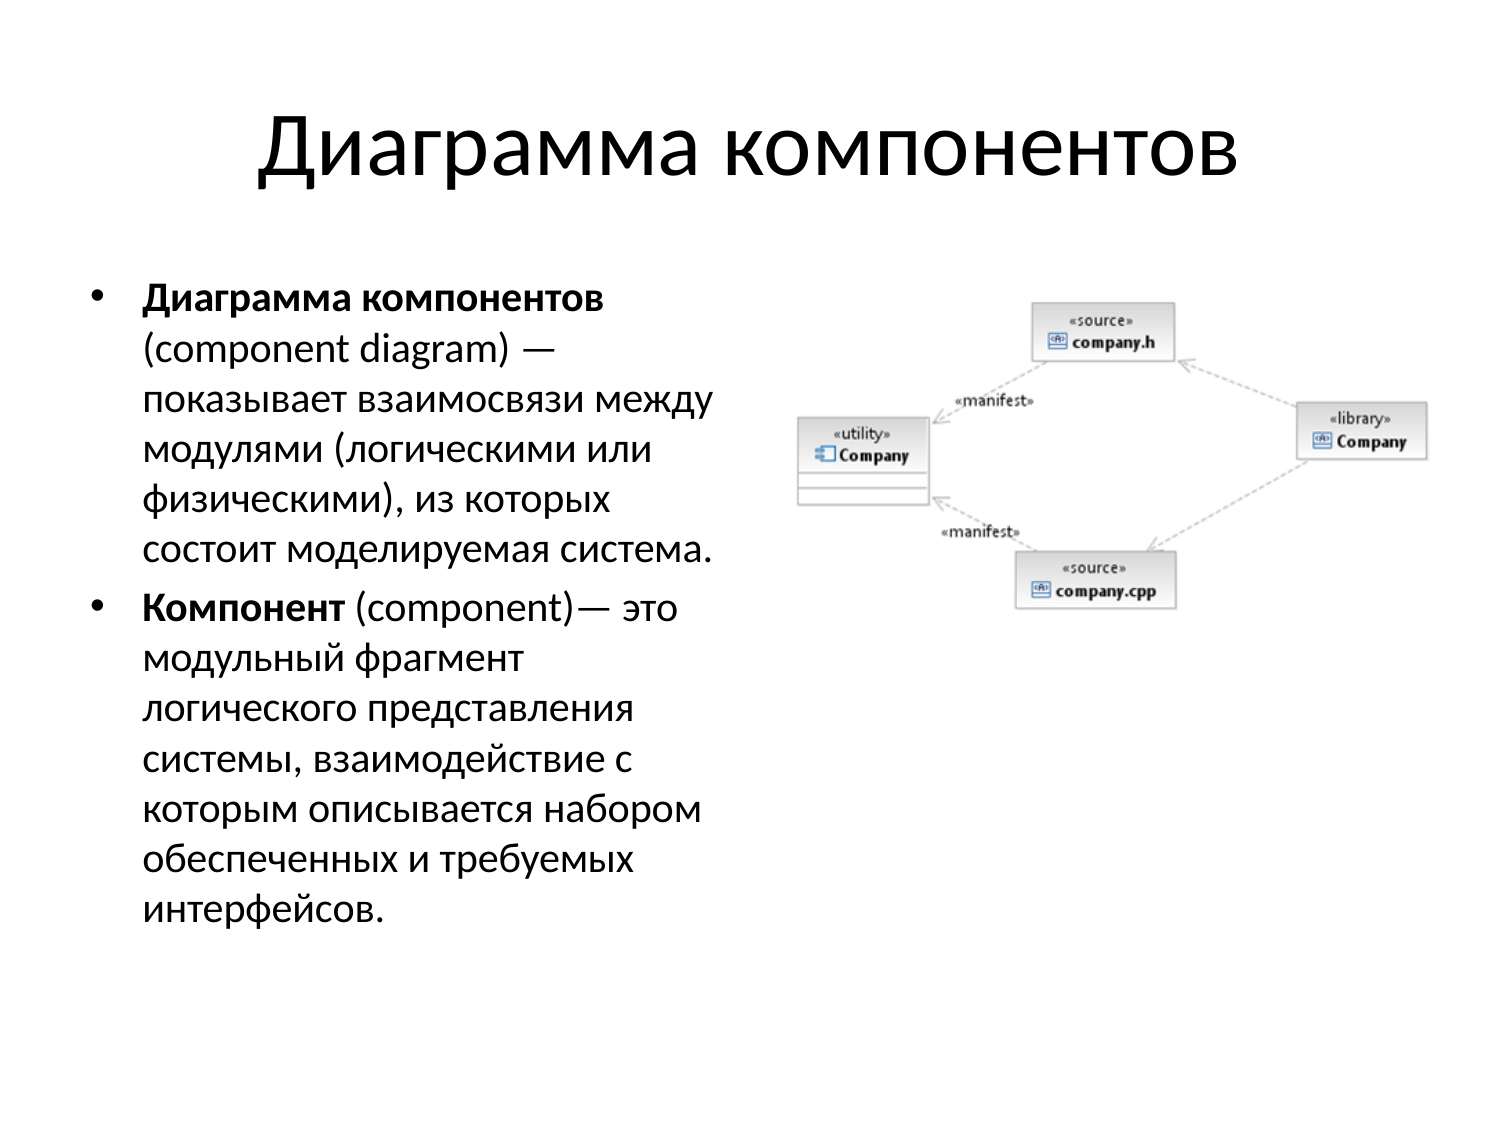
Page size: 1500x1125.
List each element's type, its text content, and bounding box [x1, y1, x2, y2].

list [785, 290, 1449, 627]
title Диаграмма компонентов [75, 45, 1425, 233]
list Диаграмма компонентов (component diagram) — показывает взаимосвязи между модулями (логическими или физическими), из которых состоит моделируемая система. Компонент (component)— это модульный фрагмент логического представления системы, взаимодействие с которым описывается набором обеспеченных и требуемых интерфейсов. [75, 262, 738, 1005]
